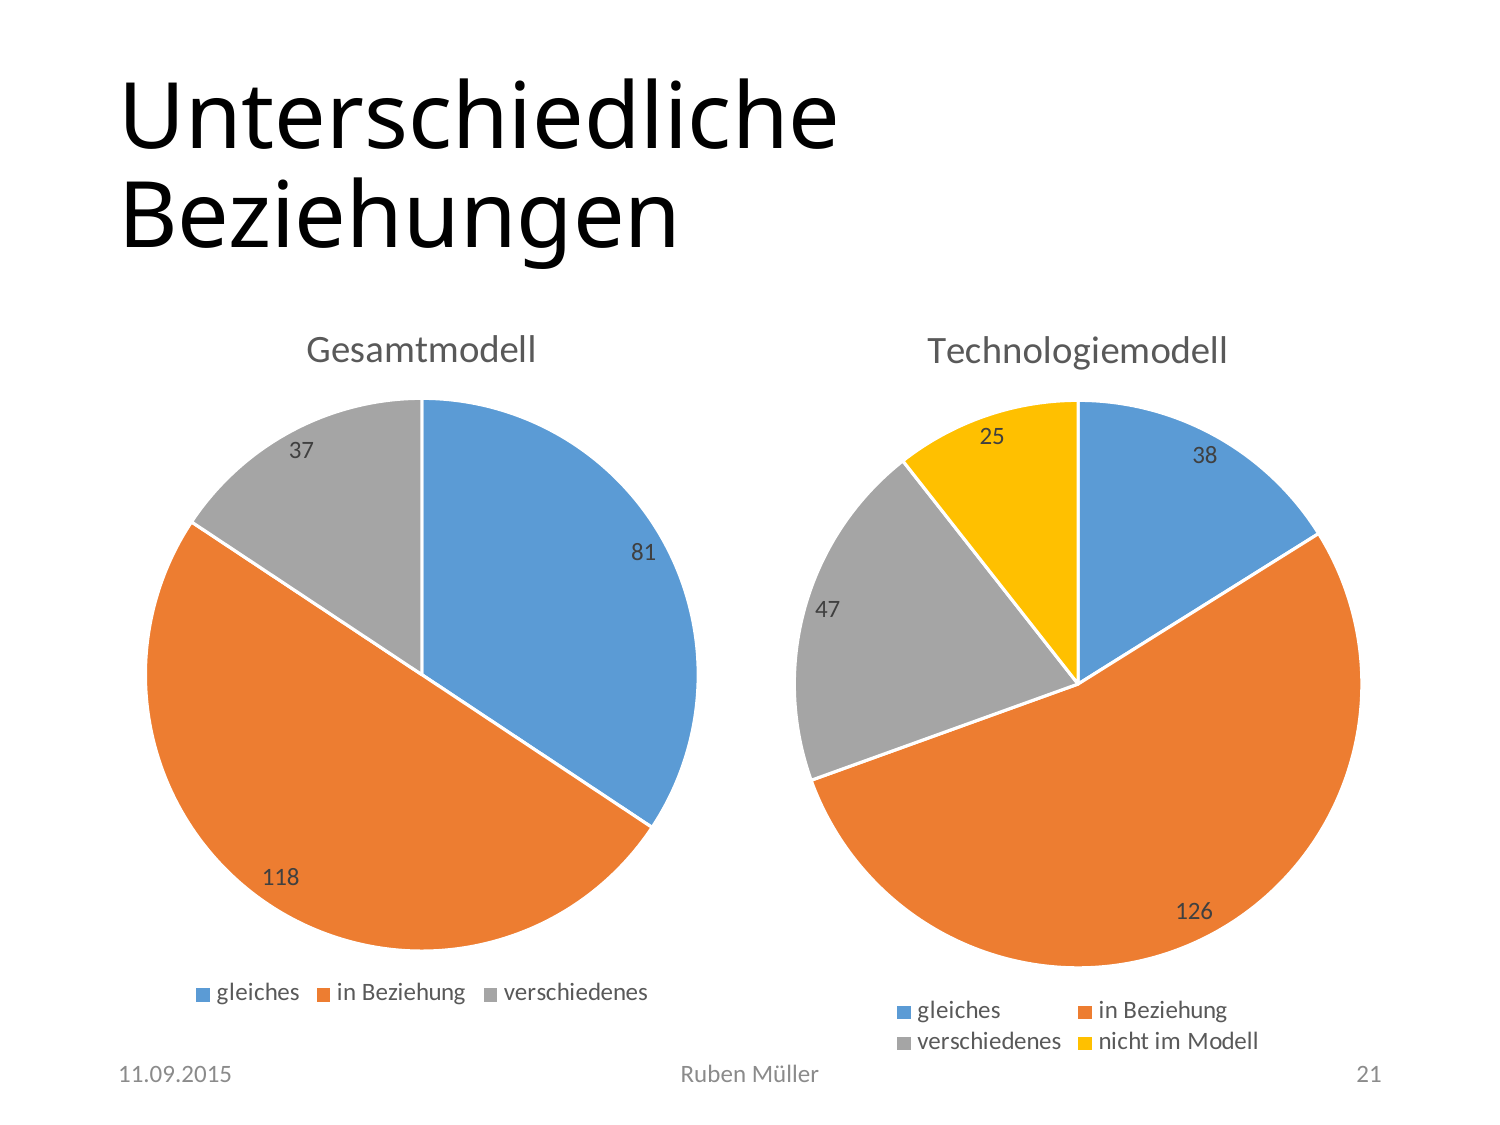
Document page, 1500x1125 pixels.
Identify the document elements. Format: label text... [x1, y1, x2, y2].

slide_number 21 [1059, 1063, 1397, 1103]
footer Ruben Müller [496, 1042, 1004, 1103]
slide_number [103, 1042, 441, 1103]
title Unterschiedliche Beziehungen [103, 59, 1397, 278]
chart [759, 299, 1397, 1063]
chart [103, 299, 741, 1014]
